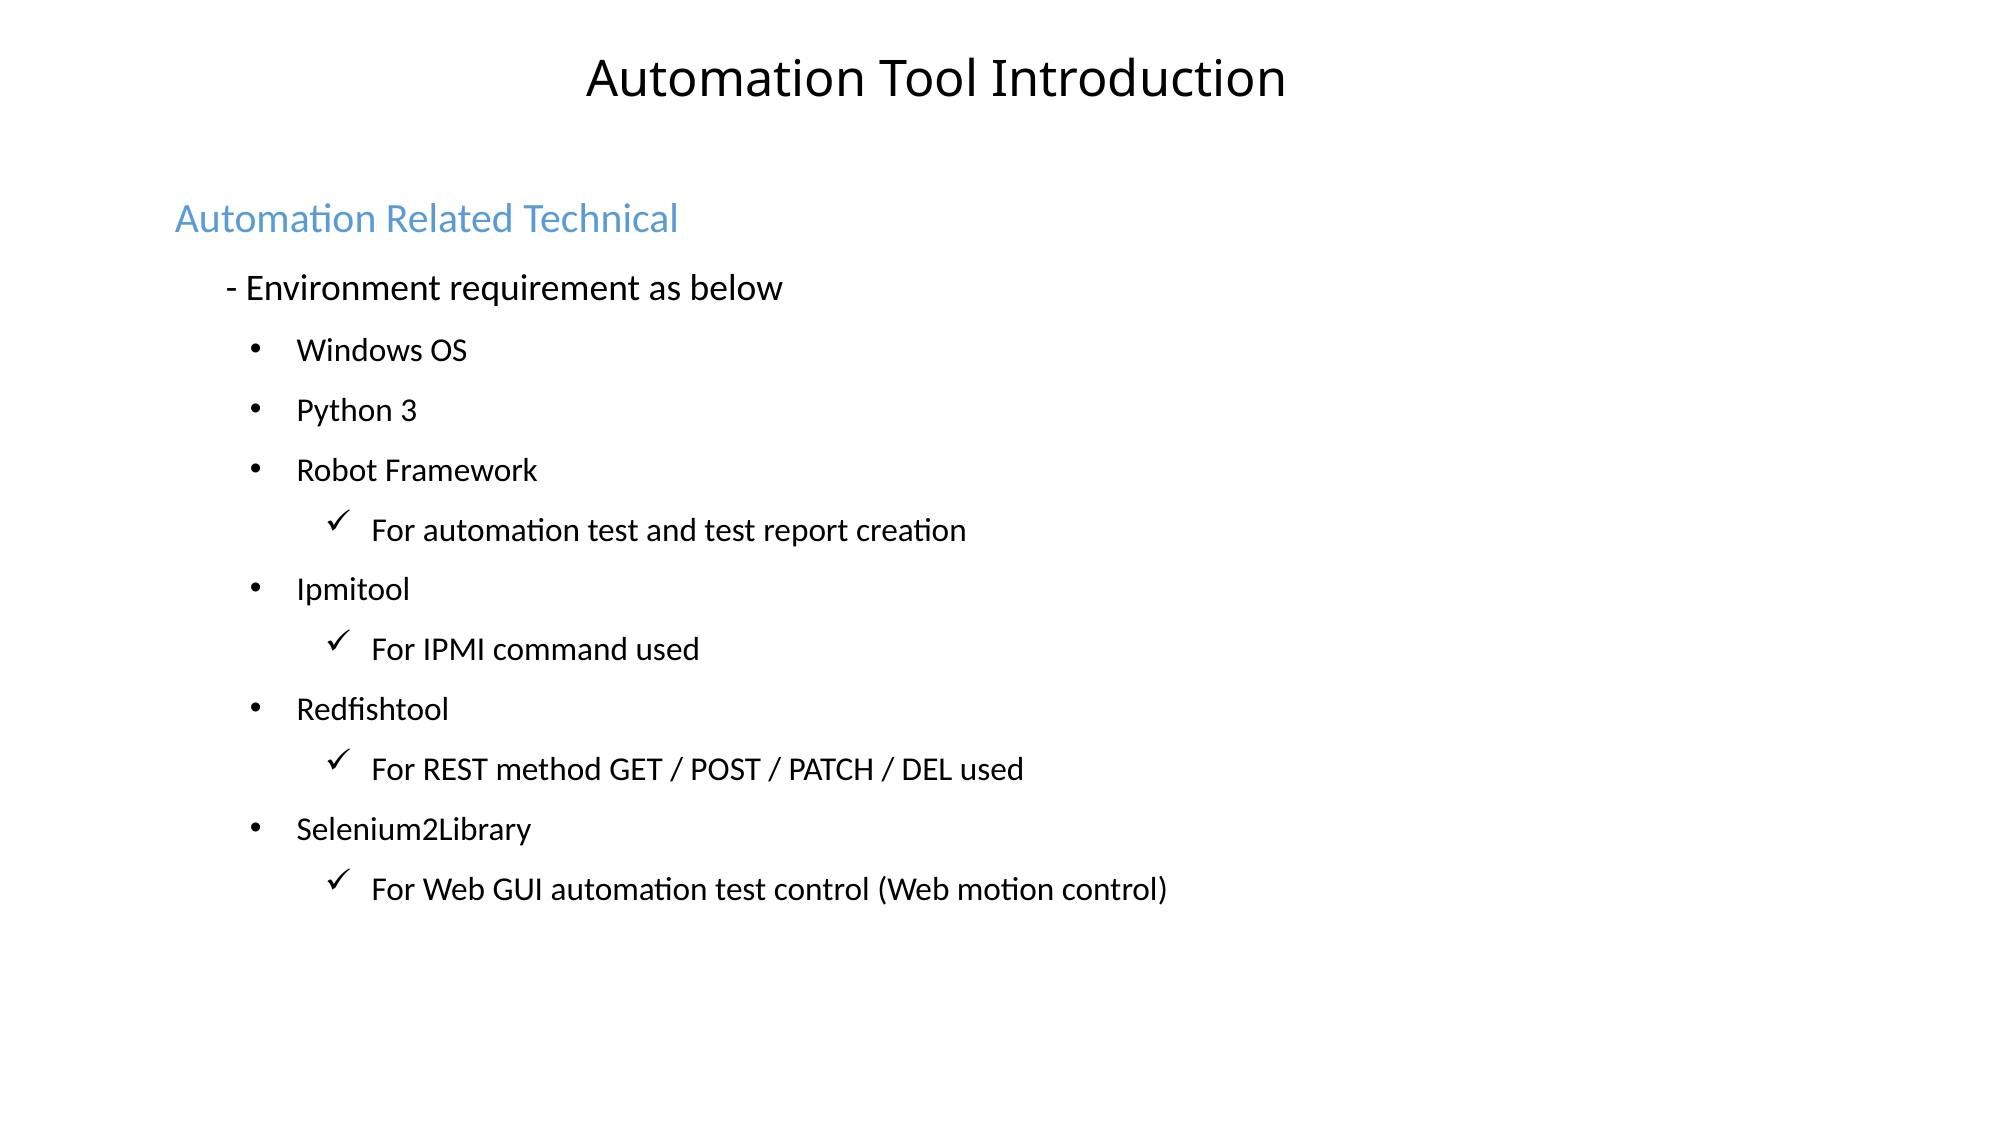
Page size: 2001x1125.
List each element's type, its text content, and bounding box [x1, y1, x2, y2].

title Automation Tool Introduction [571, 45, 1713, 116]
text_box Automation Related Technical - Environment requirement as below Windows OS Python 3 Robot Framework For automation test and test report creation Ipmitool For IPMI command used Redfishtool For REST method GET / POST / PATCH / DEL used Selenium2Library For Web GUI automation test control (Web motion control) [160, 158, 1689, 915]
